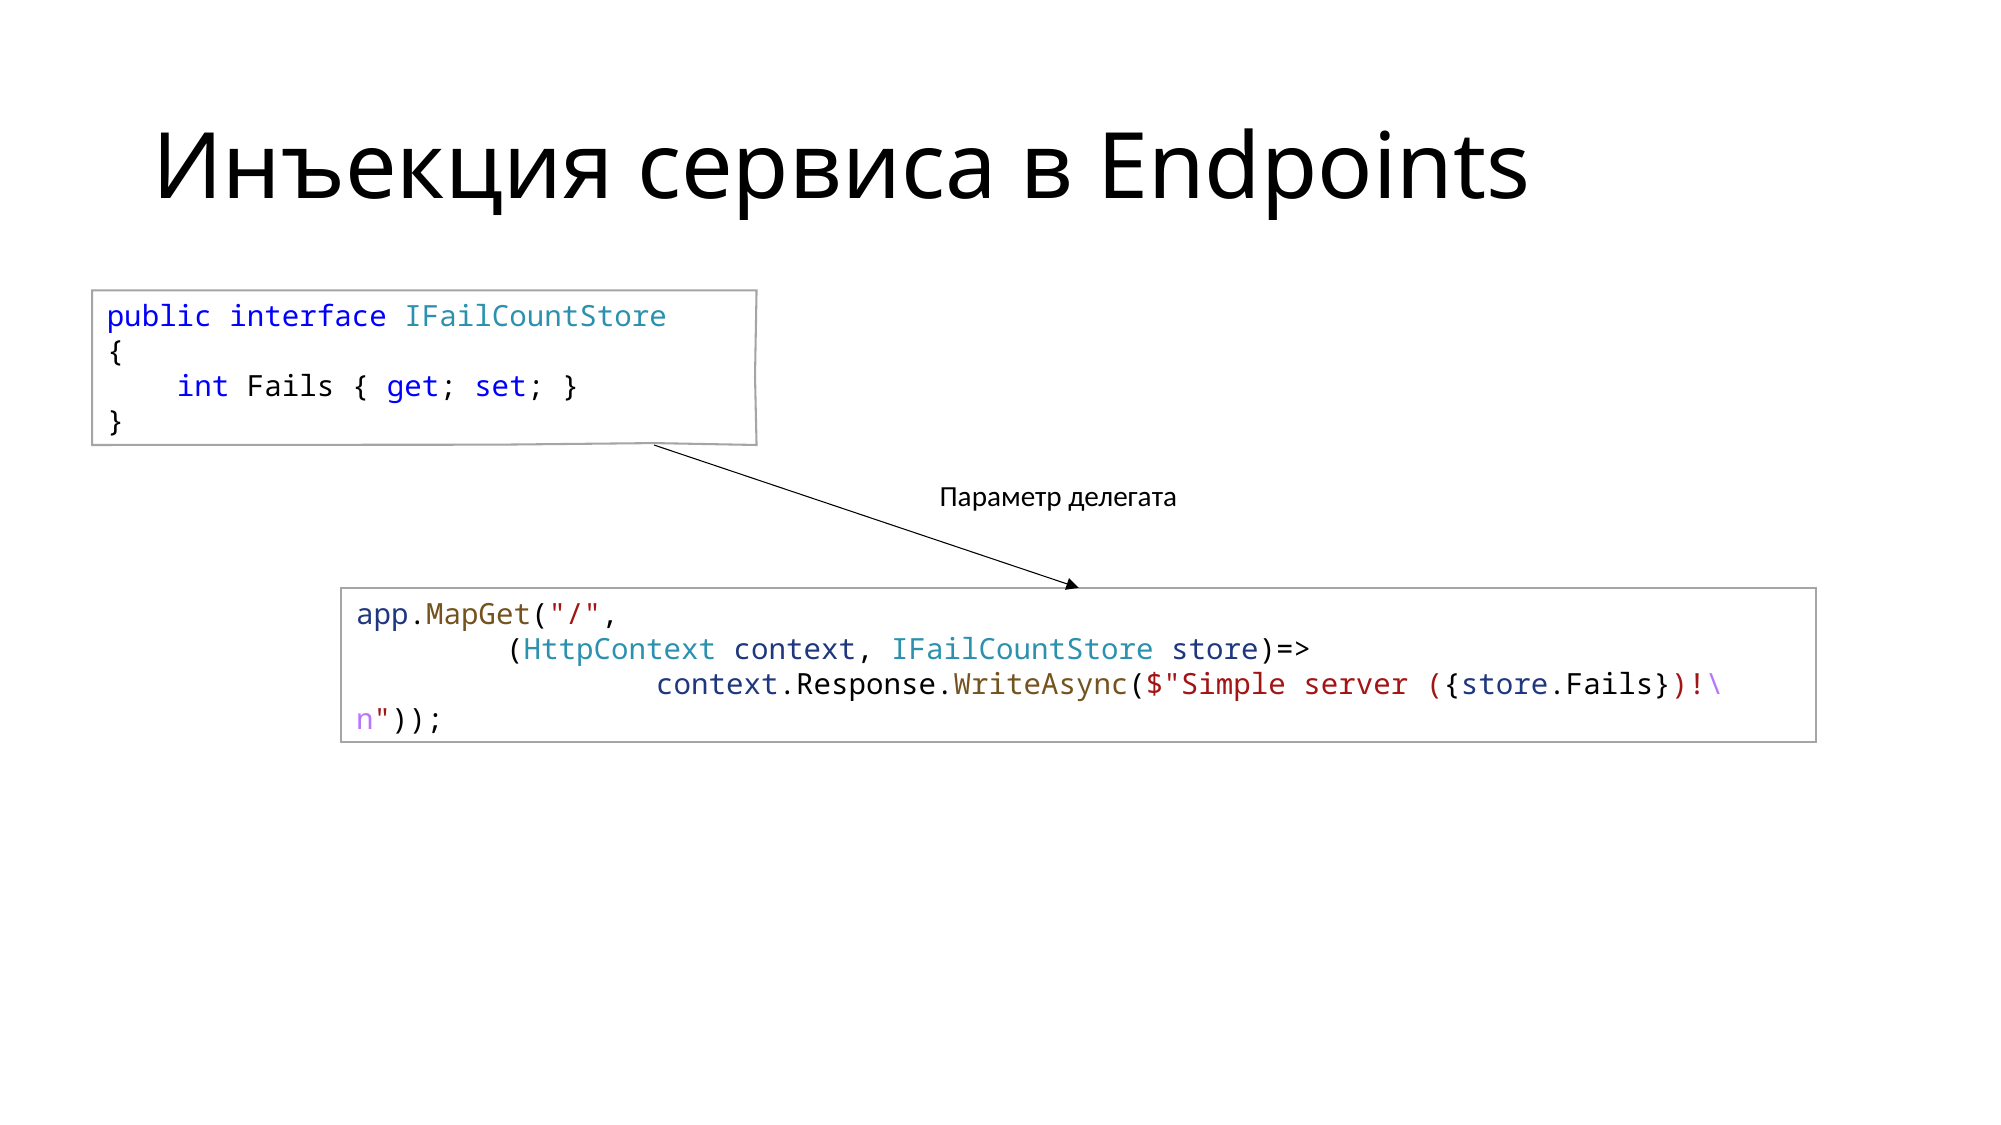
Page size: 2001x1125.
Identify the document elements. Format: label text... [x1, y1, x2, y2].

text_box Параметр делегата [1079, 469, 1193, 520]
text_box app.MapGet("/", (HttpContext context, IFailCountStore store)=> context.Response.WriteAsync($"Simple server ({store.Fails})!\n")); [340, 587, 1817, 743]
title Инъекция сервиса в Endpoints [137, 59, 1863, 278]
text_box public interface IFailCountStore { int Fails { get; set; } } [91, 289, 758, 447]
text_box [654, 445, 1079, 588]
